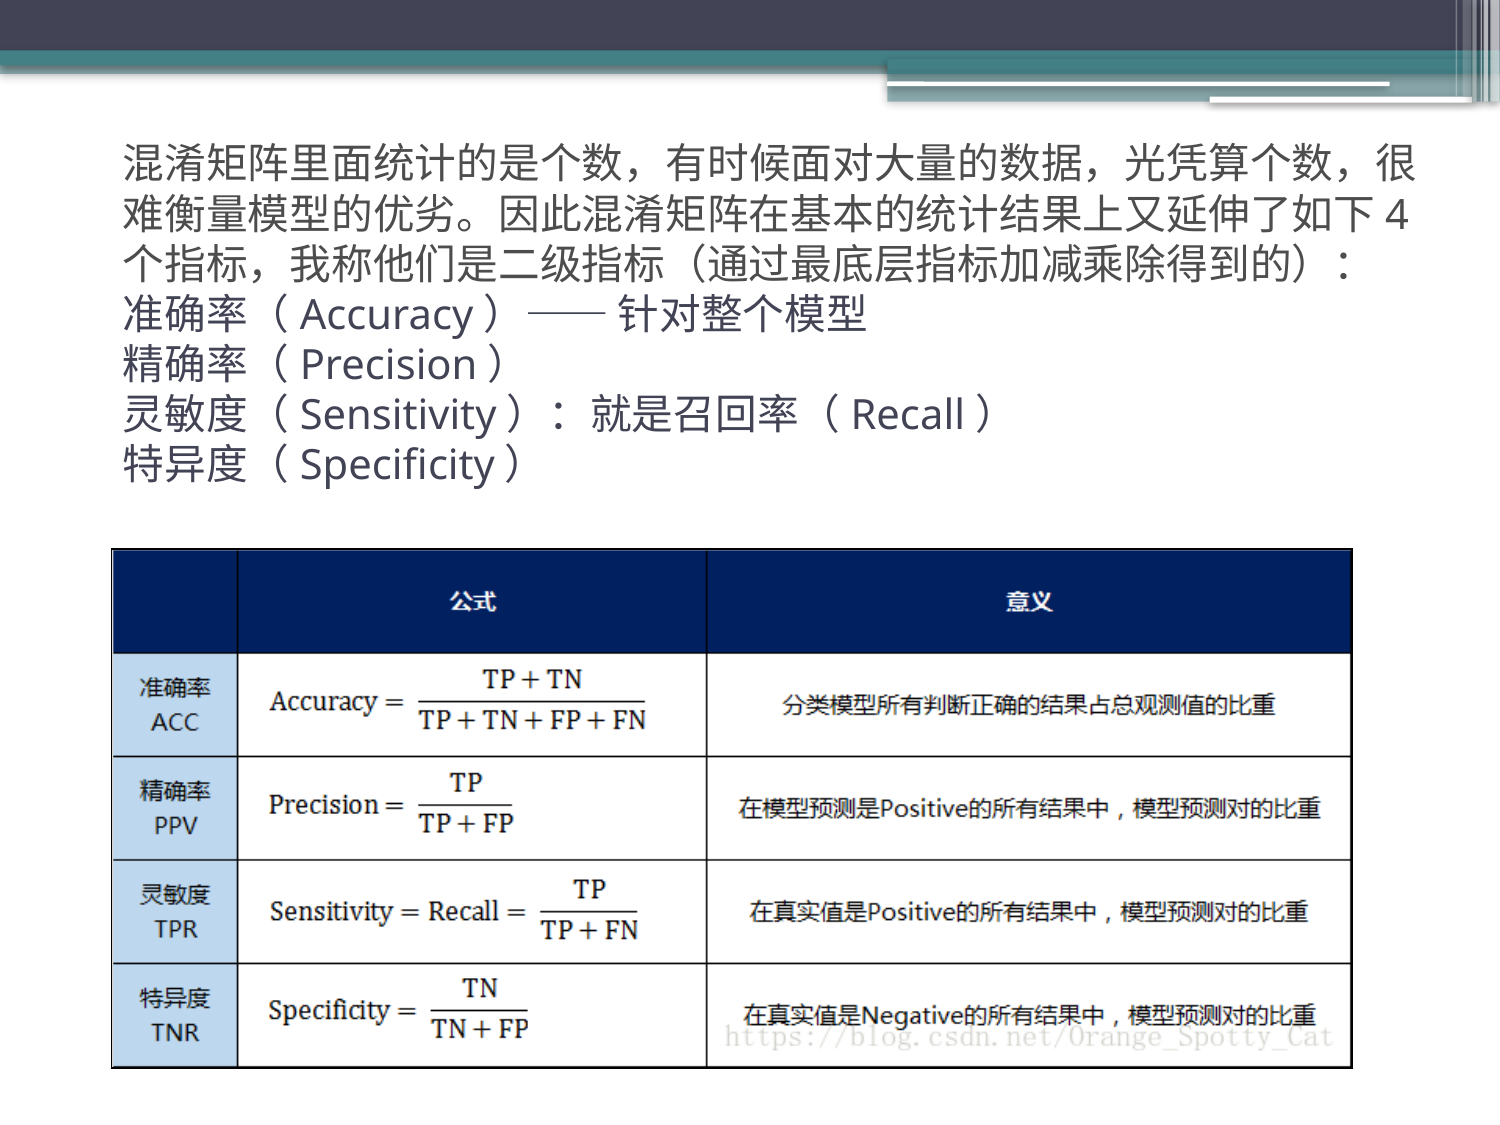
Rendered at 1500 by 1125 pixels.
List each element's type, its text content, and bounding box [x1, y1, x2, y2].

title 混淆矩阵里面统计的是个数，有时候面对大量的数据，光凭算个数，很难衡量模型的优劣。因此混淆矩阵在基本的统计结果上又延伸了如下4个指标，我称他们是二级指标（通过最底层指标加减乘除得到的）： 准确率（Accuracy）—— 针对整个模型 精确率（Precision） 灵敏度（Sensitivity）：就是召回率（Recall） 特异度（Specificity） [107, 249, 1458, 425]
picture [112, 549, 1352, 1068]
